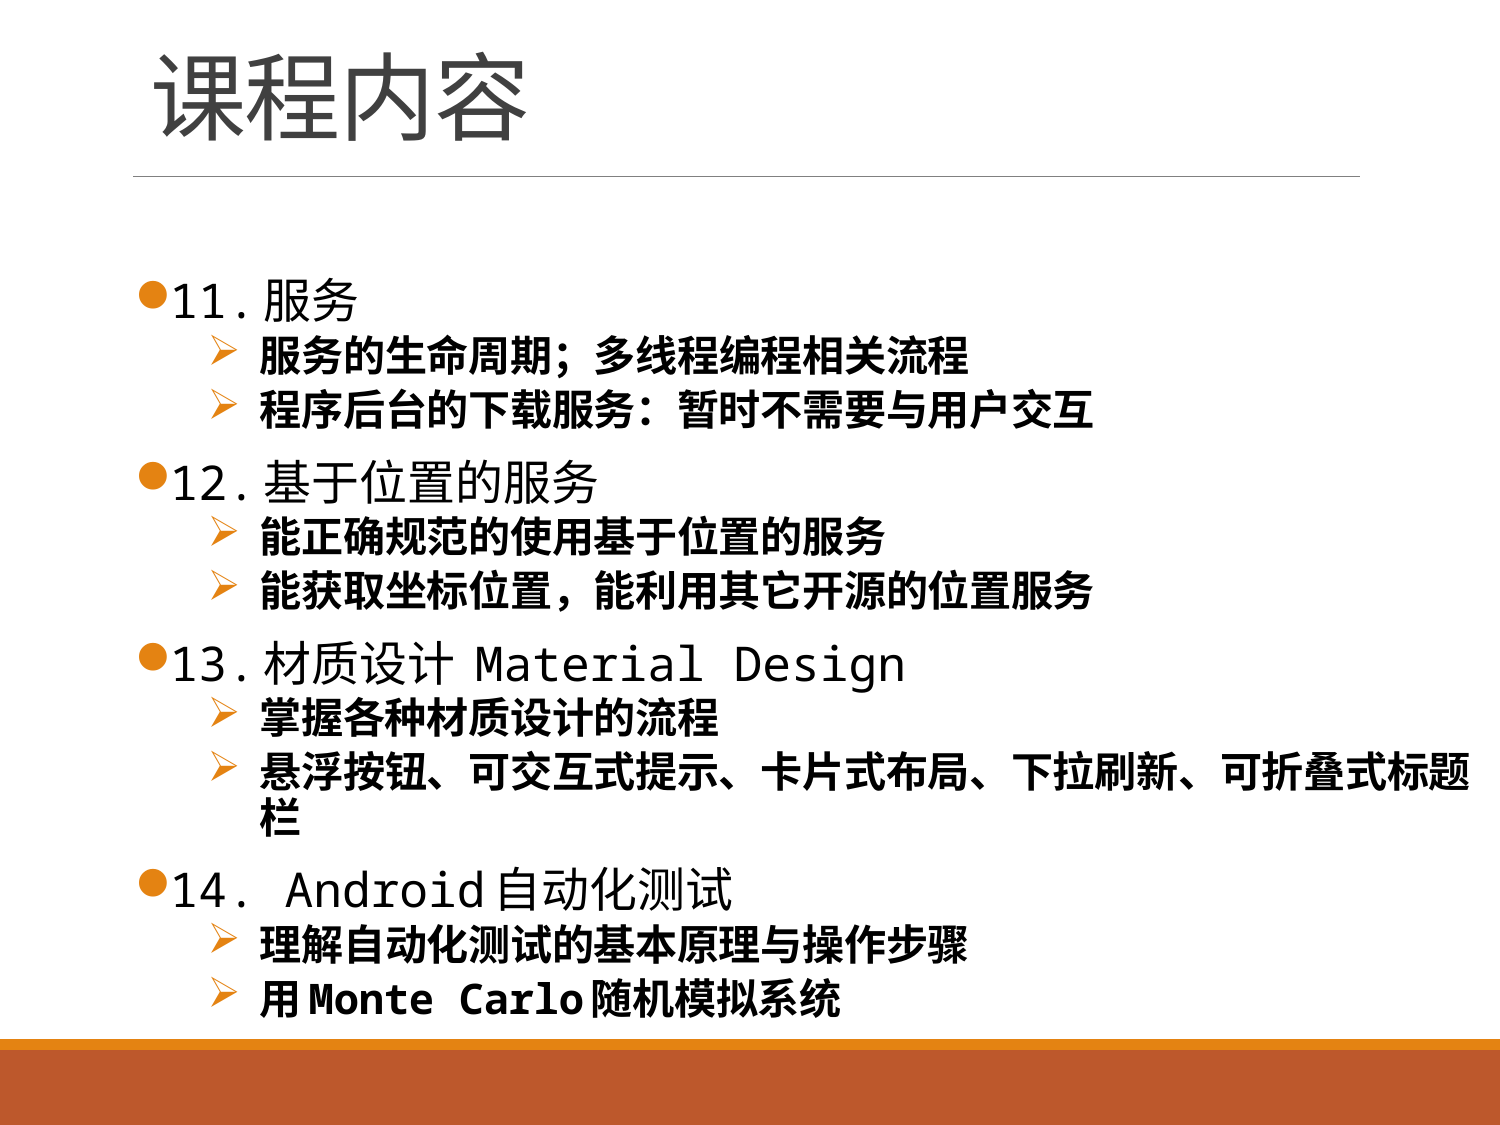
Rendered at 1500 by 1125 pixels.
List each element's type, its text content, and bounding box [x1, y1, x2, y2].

title 课程内容 [135, 47, 1373, 161]
list 11.服务 服务的生命周期；多线程编程相关流程 程序后台的下载服务：暂时不需要与用户交互 12.基于位置的服务 能正确规范的使用基于位置的服务 能获取坐标位置，能利用其它开源的位置服务 13.材质设计 Material Design 掌握各种材质设计的流程 悬浮按钮、可交互式提示、卡片式布局、下拉刷新、可折叠式标题栏 14. Android自动化测试 理解自动化测试的基本原理与操作步骤 用Monte Carlo随机模拟系统 [135, 191, 1486, 1034]
